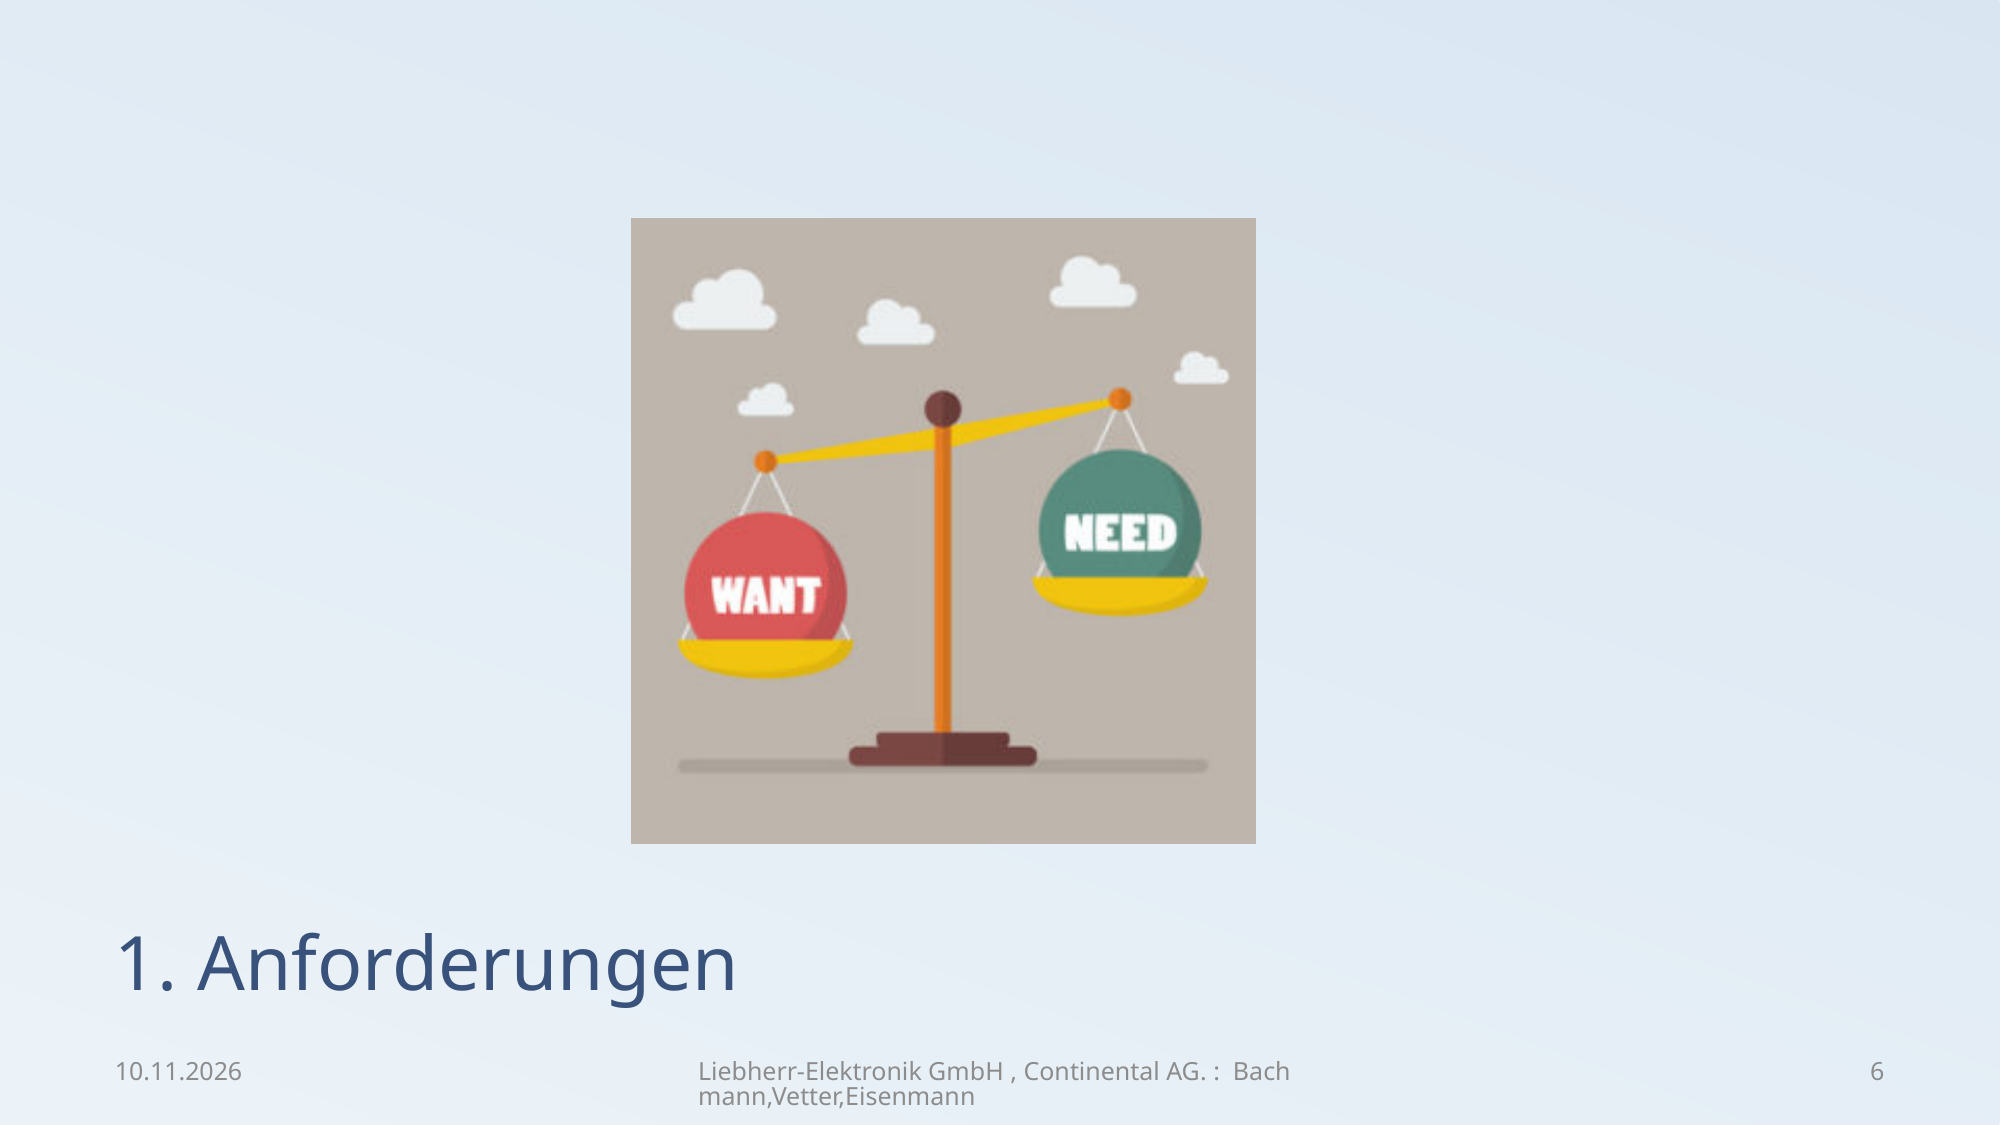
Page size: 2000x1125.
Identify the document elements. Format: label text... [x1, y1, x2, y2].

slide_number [99, 1042, 567, 1103]
footer Liebherr-Elektronik GmbH , Continental AG. : Bachmann,Vetter,Eisenmann [683, 1042, 1317, 1103]
slide_number 6 [1432, 1042, 1900, 1103]
title 1. Anforderungen [99, 837, 1900, 1013]
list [630, 218, 1256, 844]
